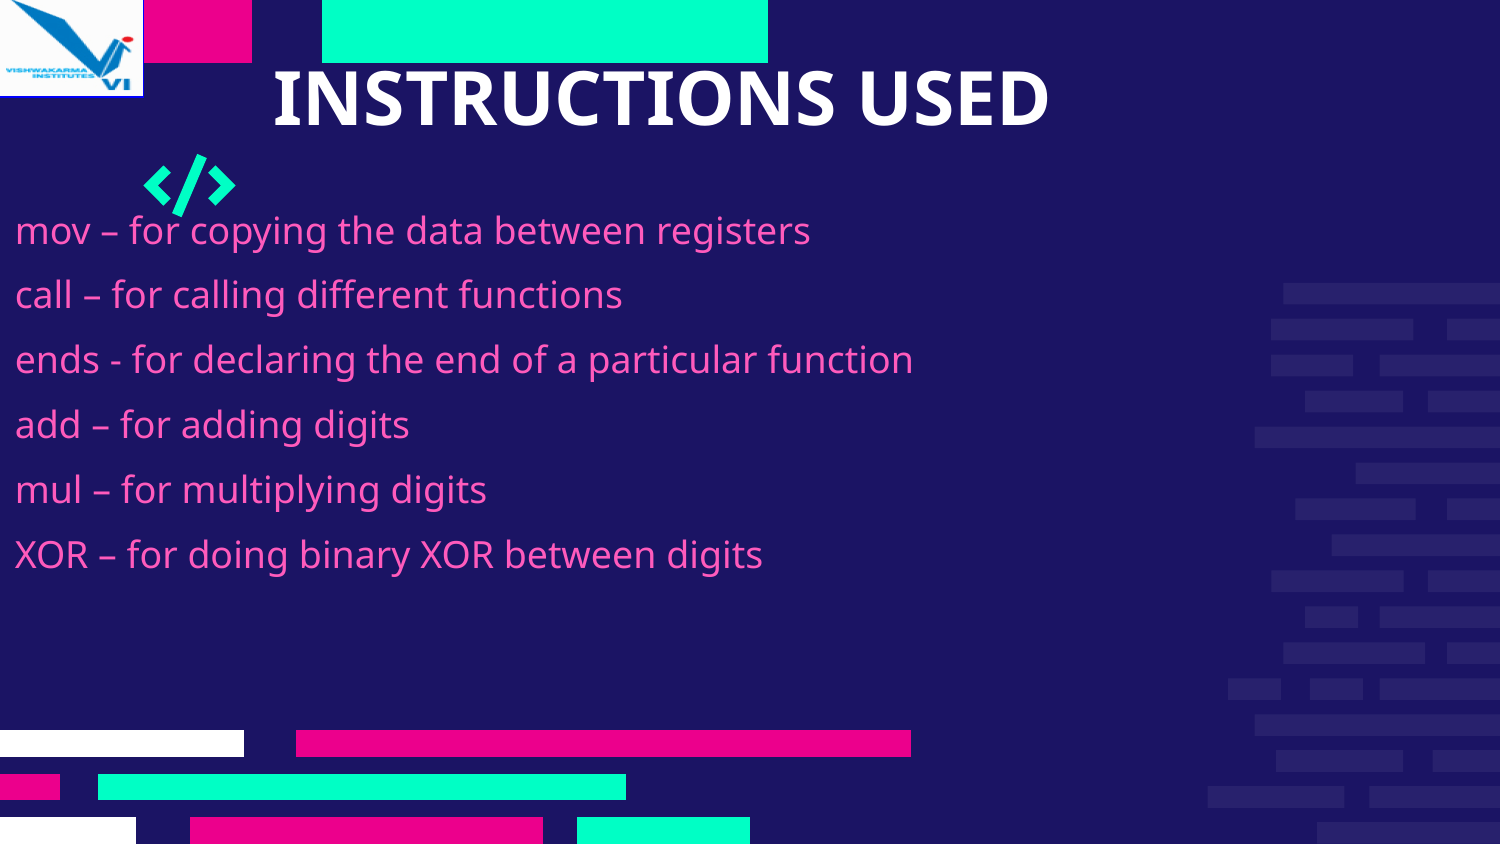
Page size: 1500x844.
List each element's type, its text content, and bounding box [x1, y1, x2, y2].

text_box INSTRUCTIONS USED [258, 43, 1347, 148]
text_box mov – for copying the data between registers call – for calling different functions ends - for declaring the end of a particular function add – for adding digits mul – for multiplying digits XOR – for doing binary XOR between digits [0, 196, 1476, 650]
picture [0, 0, 144, 97]
